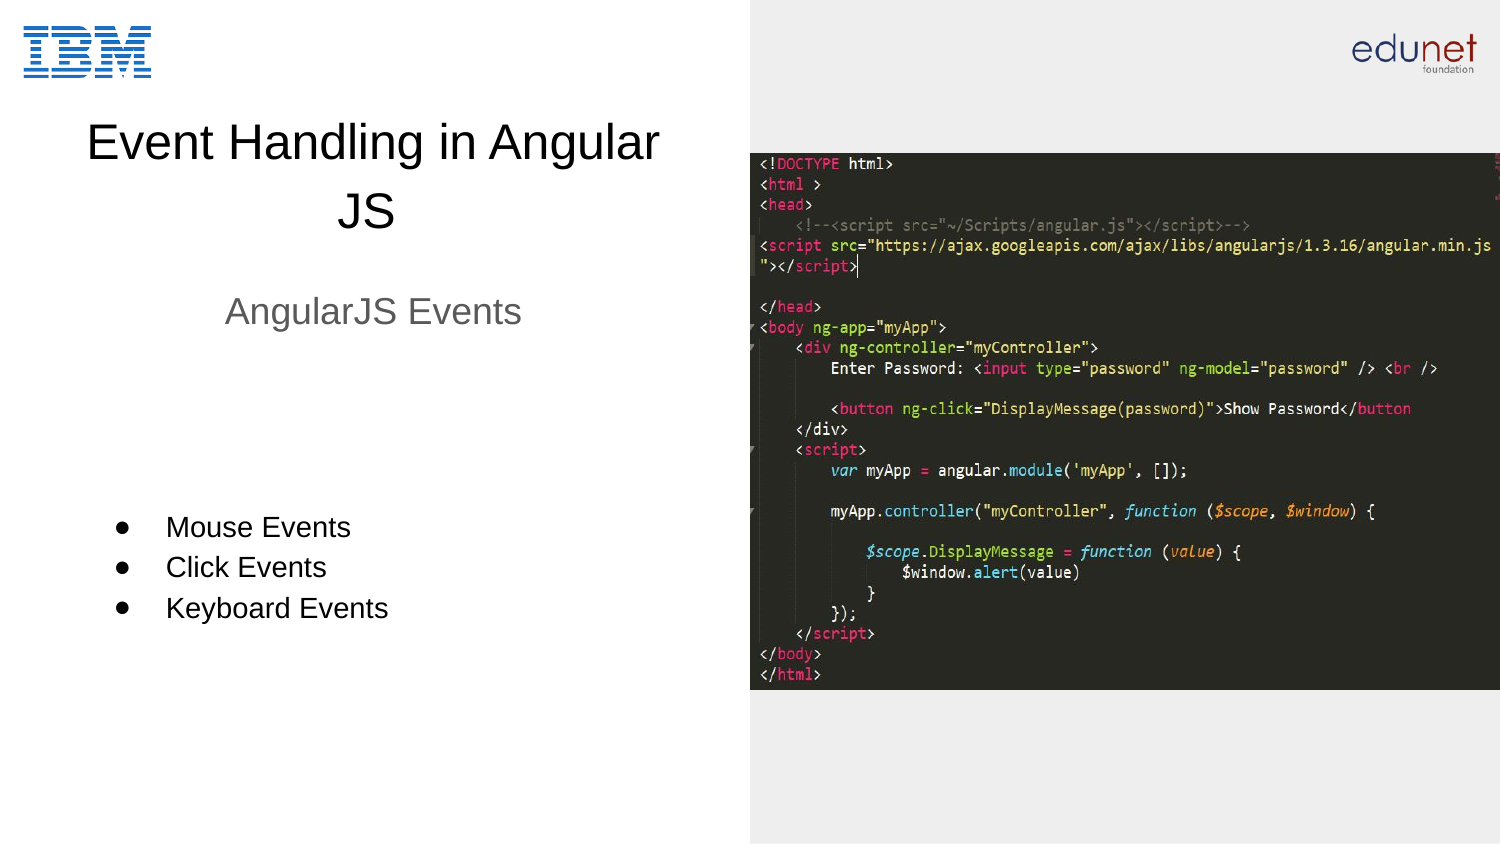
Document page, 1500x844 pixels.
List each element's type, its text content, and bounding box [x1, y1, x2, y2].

subtitle AngularJS Events [41, 257, 706, 363]
list Mouse Events Click Events Keyboard Events [75, 439, 706, 727]
picture [23, 26, 151, 78]
picture [749, 153, 1500, 691]
picture [1350, 26, 1480, 78]
title Event Handling in Angular JS [41, 117, 706, 223]
